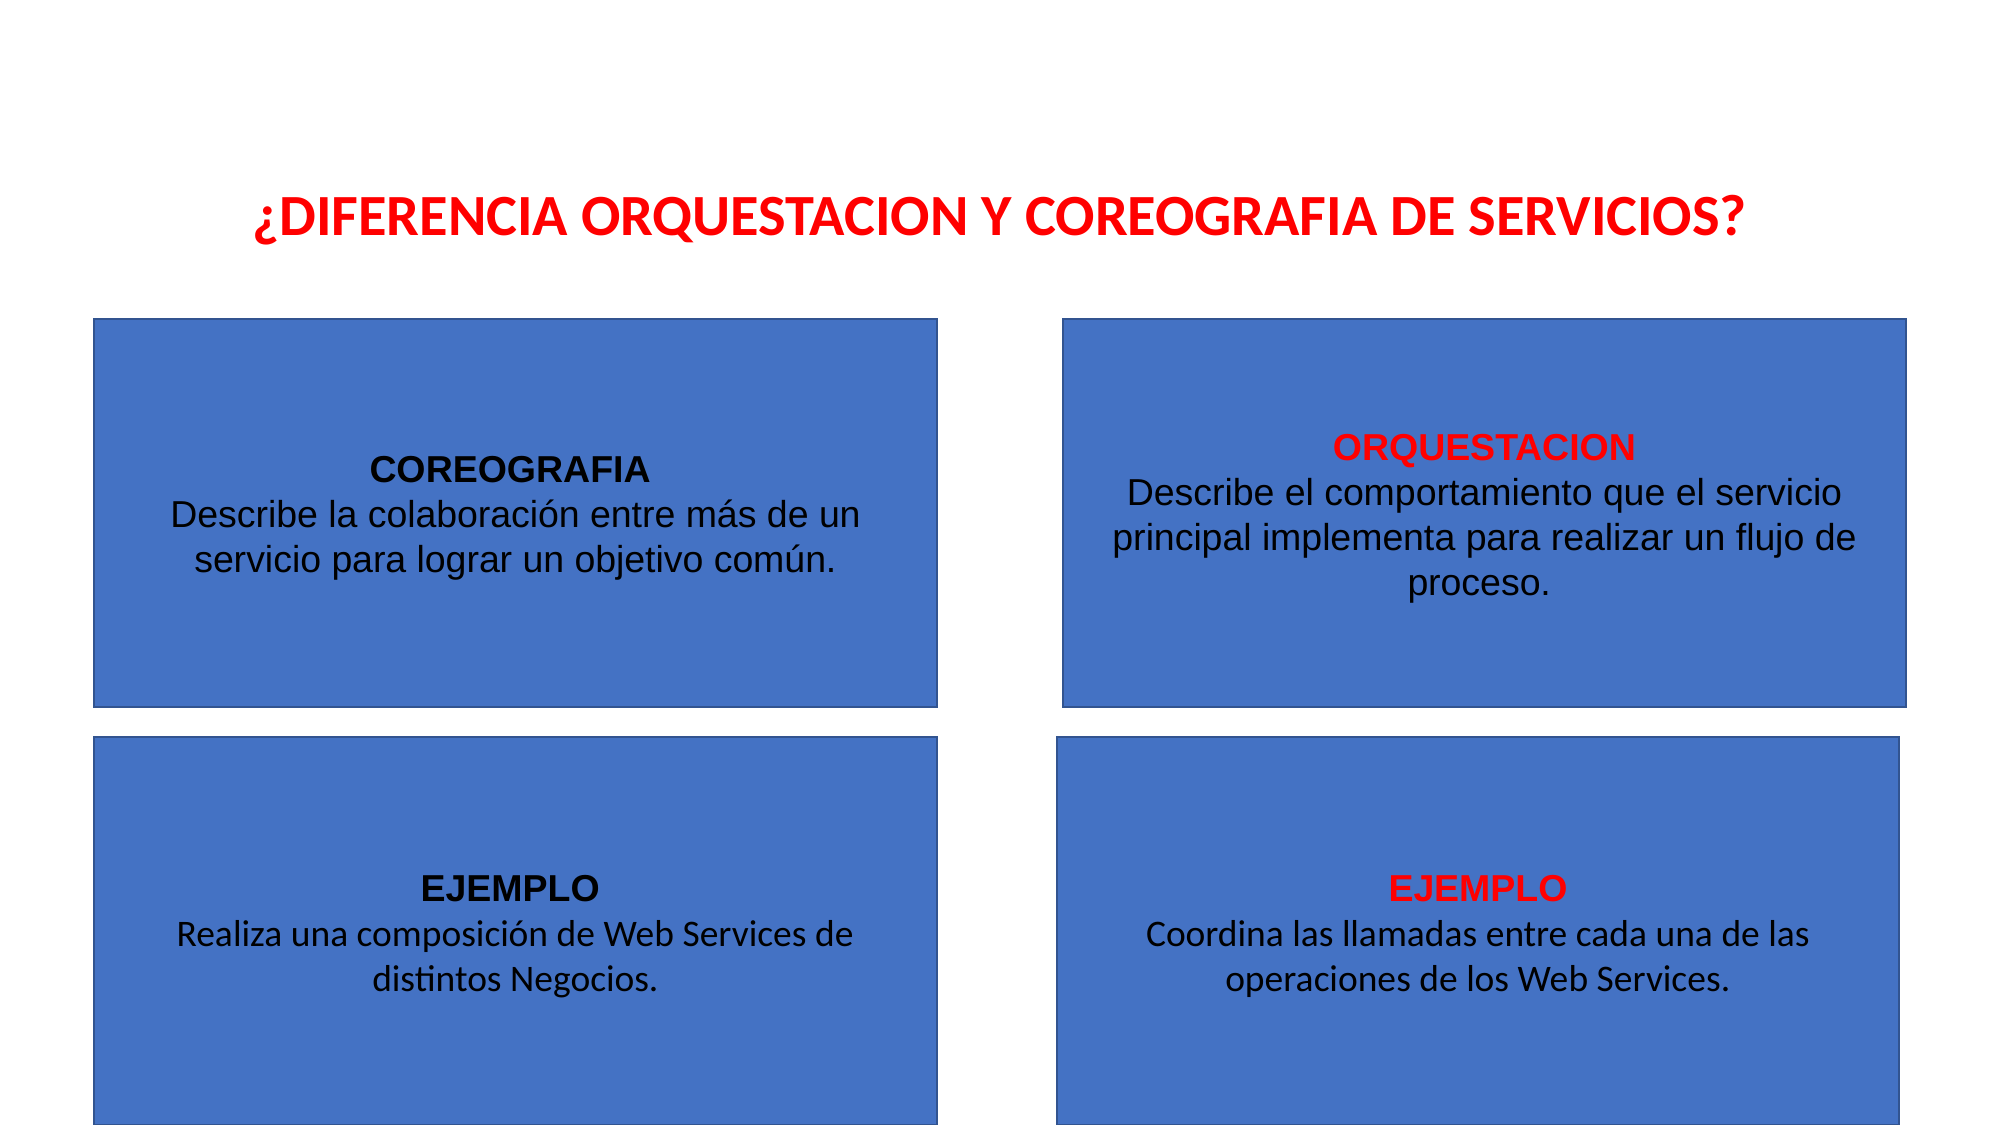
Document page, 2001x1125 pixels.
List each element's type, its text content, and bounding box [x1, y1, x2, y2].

text_box EJEMPLO Coordina las llamadas entre cada una de las operaciones de los Web Services. [1056, 736, 1900, 1125]
text_box EJEMPLO Realiza una composición de Web Services de distintos Negocios. [93, 736, 938, 1125]
text_box COREOGRAFIA Describe la colaboración entre más de un servicio para lograr un objetivo común. [93, 318, 938, 708]
text_box ¿DIFERENCIA ORQUESTACION Y COREOGRAFIA DE SERVICIOS? [237, 169, 1763, 255]
text_box ORQUESTACION Describe el comportamiento que el servicio principal implementa para realizar un flujo de proceso. [1062, 318, 1907, 708]
